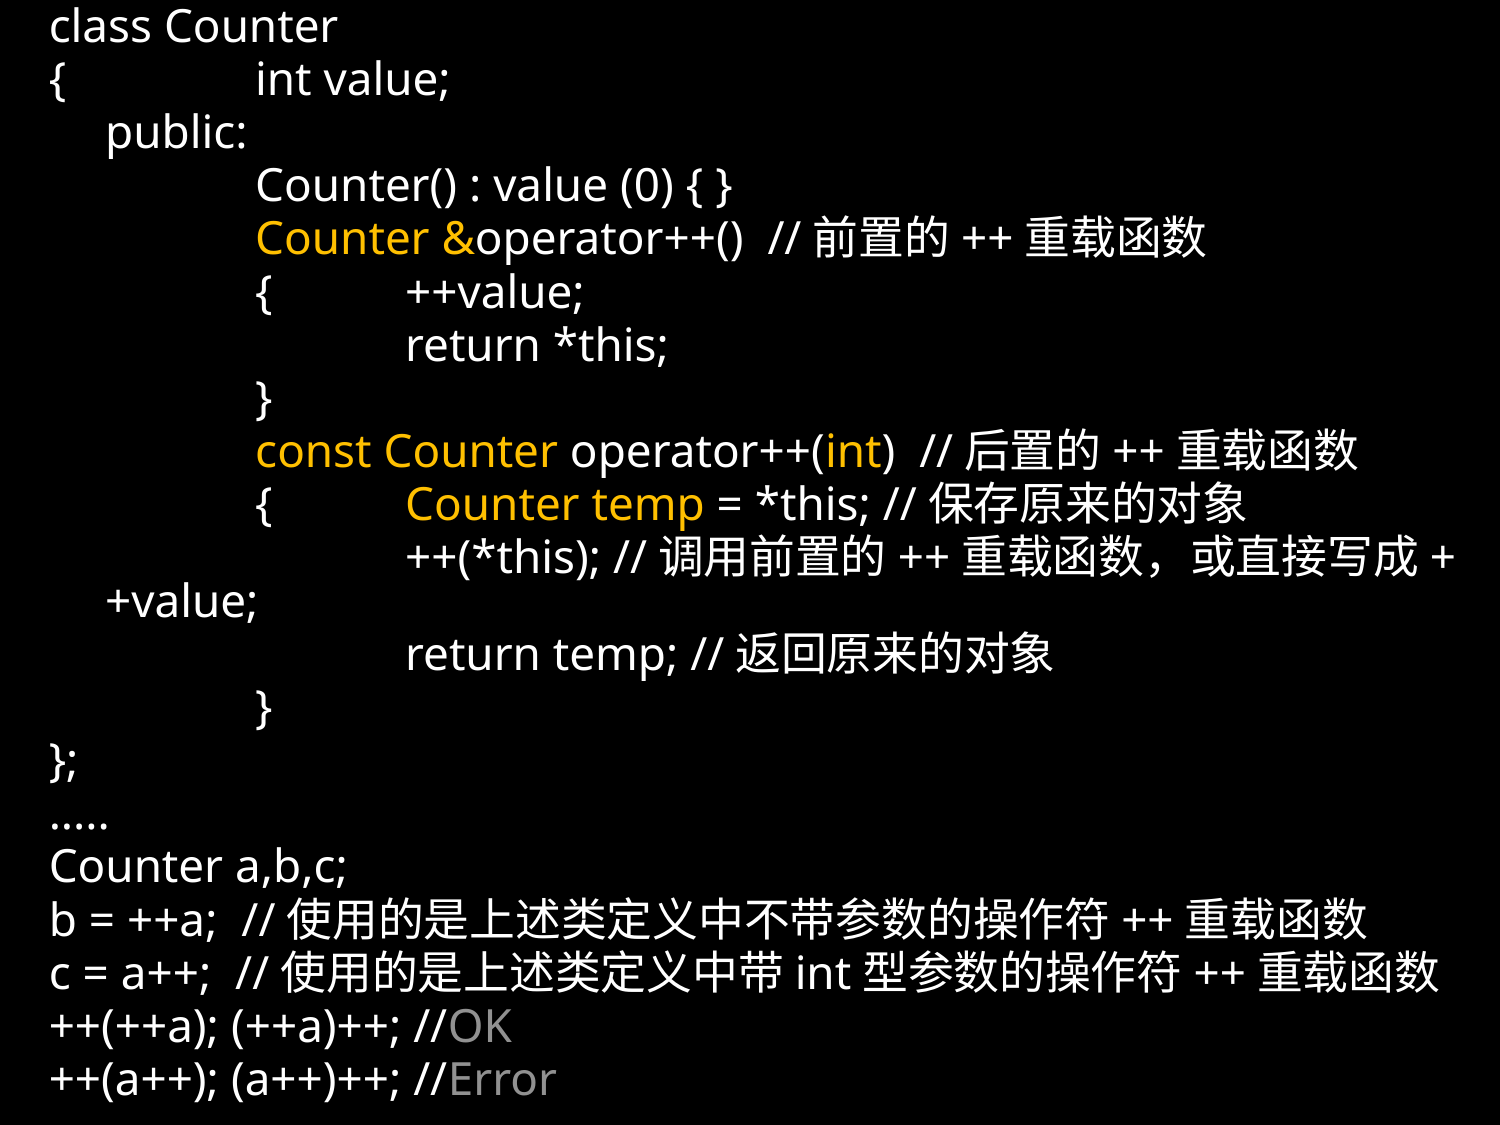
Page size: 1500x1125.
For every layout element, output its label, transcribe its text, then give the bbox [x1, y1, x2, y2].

list class Counter { int value; public: Counter() : value (0) { } Counter &operator++() //前置的++重载函数 { ++value; return *this; } const Counter operator++(int) //后置的++重载函数 { Counter temp = *this; //保存原来的对象 ++(*this); //调用前置的++重载函数，或直接写成++value; return temp; //返回原来的对象 } }; ..... Counter a,b,c; b = ++a; //使用的是上述类定义中不带参数的操作符++重载函数 c = a++; //使用的是上述类定义中带int型参数的操作符++重载函数 ++(++a); (++a)++; //OK ++(a++); (a++)++; //Error [33, 0, 1500, 1125]
